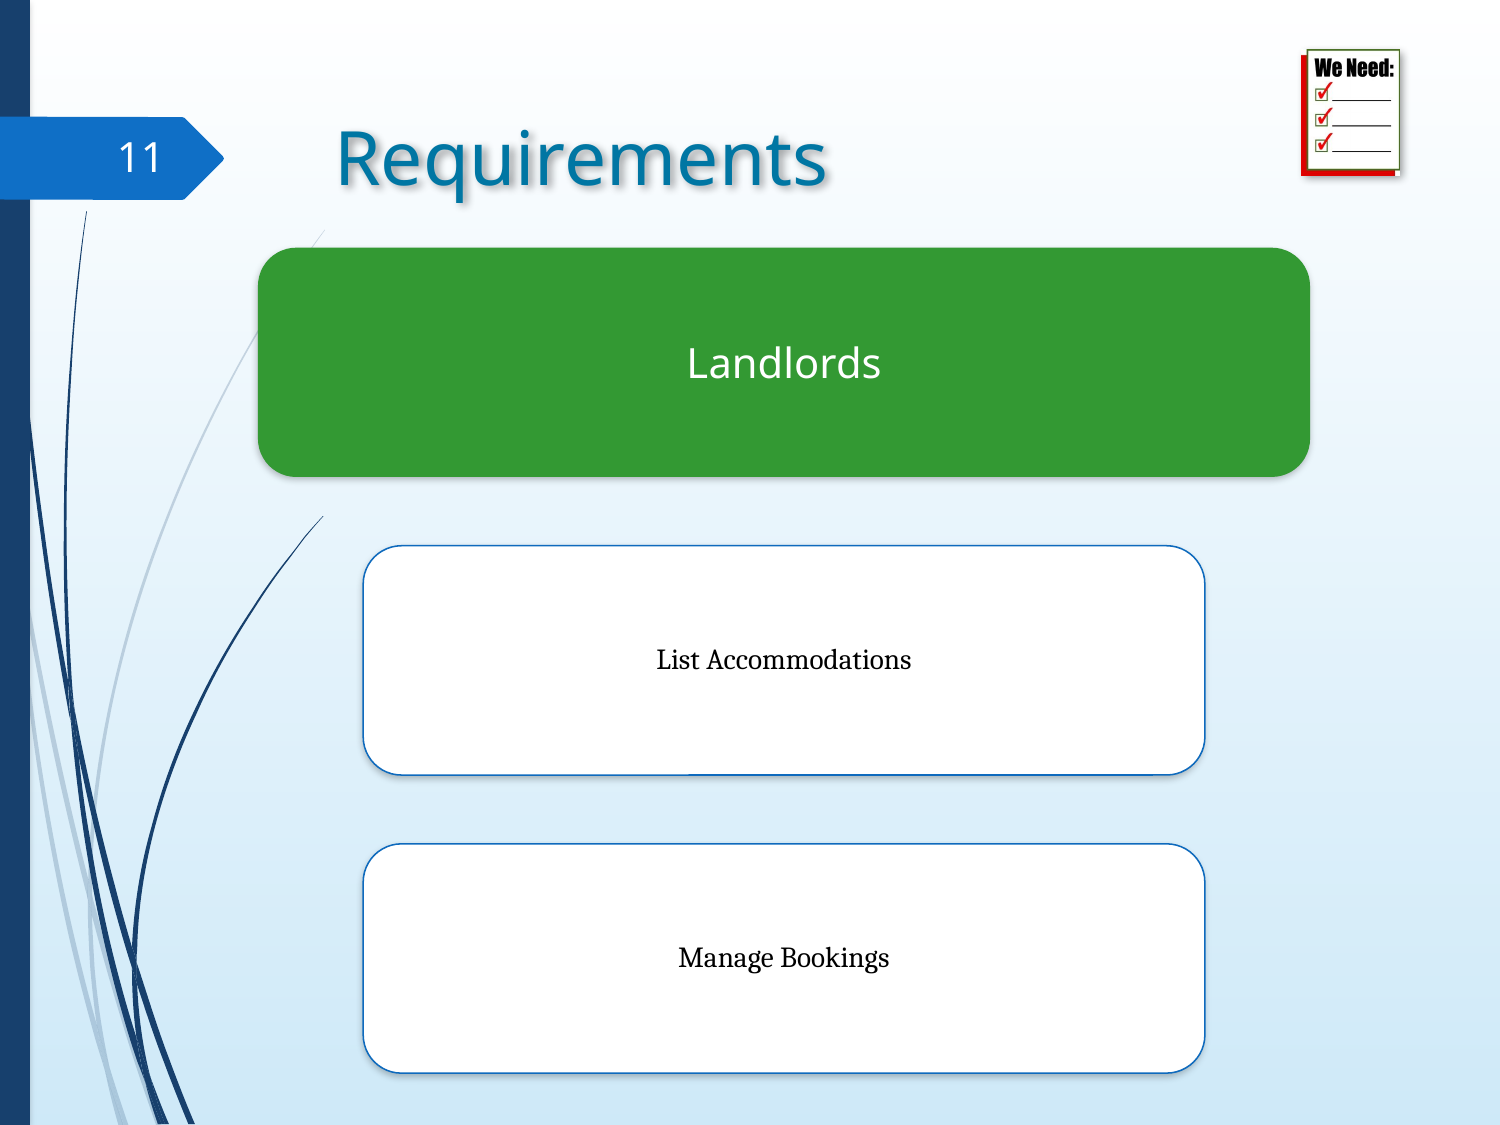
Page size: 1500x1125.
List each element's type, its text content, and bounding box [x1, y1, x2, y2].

slide_number 11 [83, 129, 180, 190]
title Requirements [319, 102, 1400, 246]
picture [1301, 49, 1401, 177]
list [126, 247, 1442, 1074]
